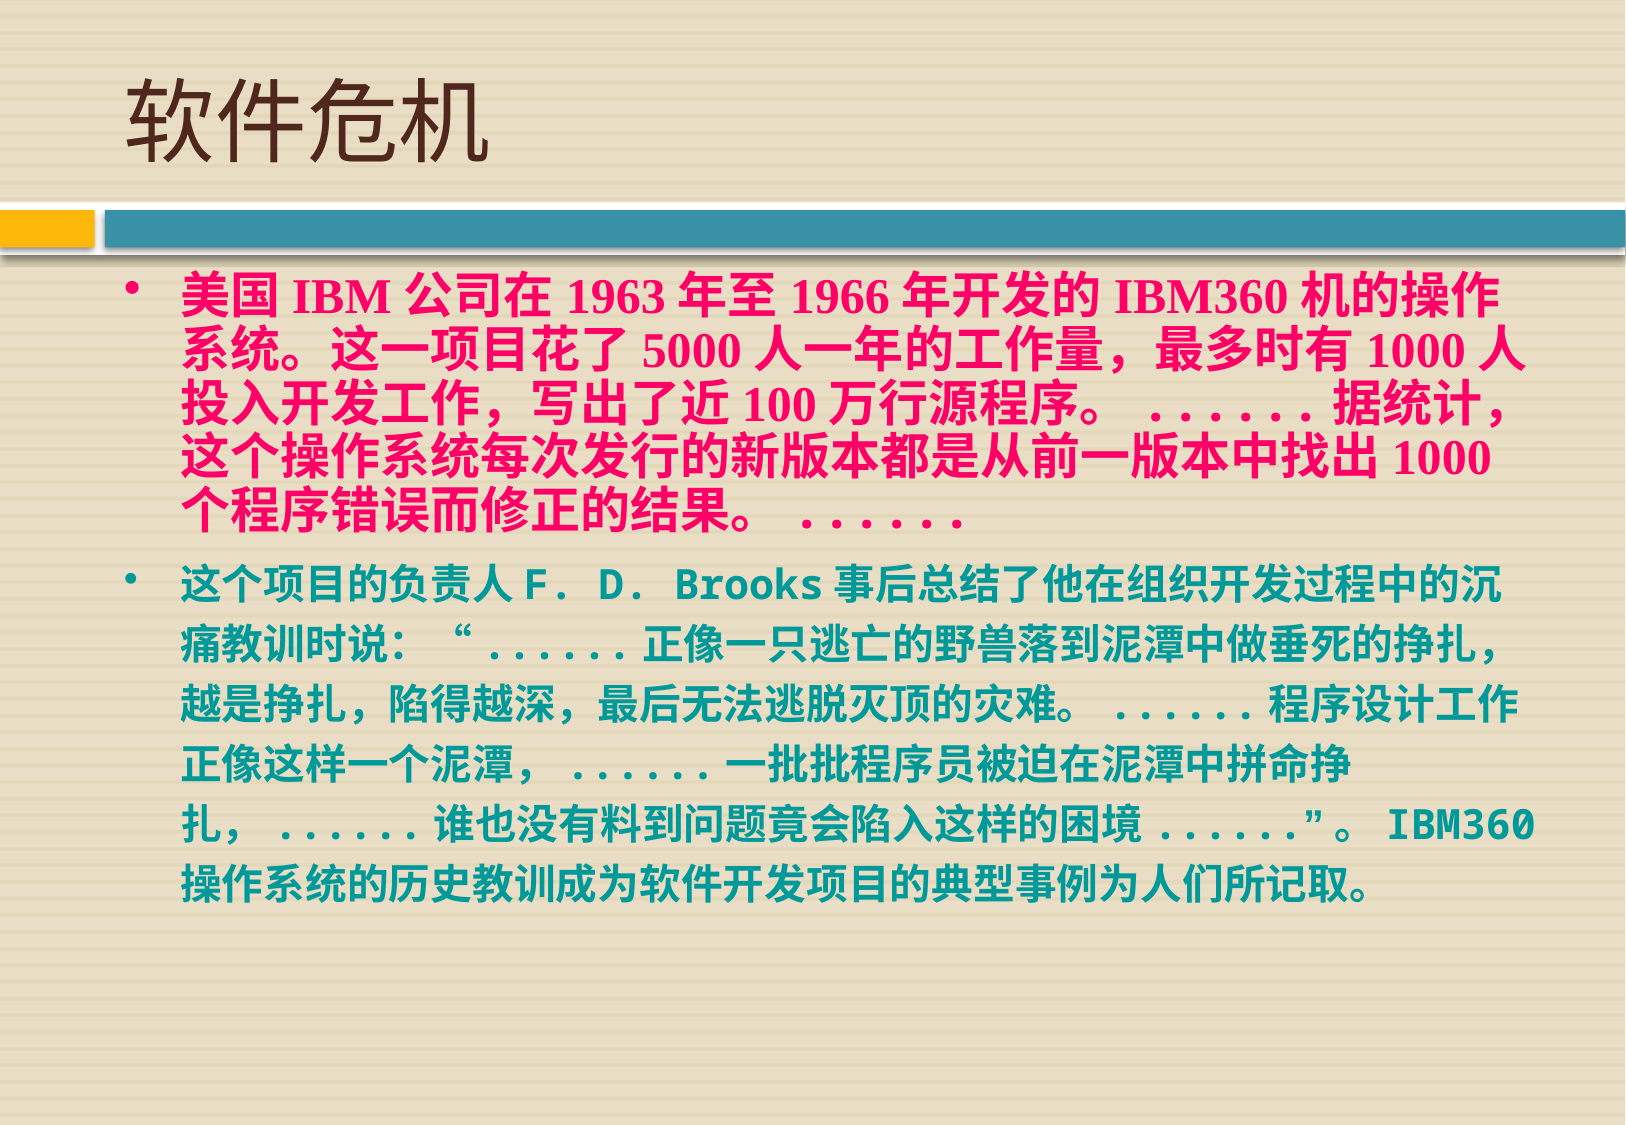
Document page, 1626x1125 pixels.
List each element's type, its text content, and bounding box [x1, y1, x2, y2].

title 软件危机 [108, 37, 1558, 200]
list 美国IBM公司在1963年至1966年开发的IBM360机的操作系统。这一项目花了5000人一年的工作量，最多时有1000人投入开发工作，写出了近100万行源程序。......据统计，这个操作系统每次发行的新版本都是从前一版本中找出1000个程序错误而修正的结果。...... 这个项目的负责人F. D. Brooks事后总结了他在组织开发过程中的沉痛教训时说：“......正像一只逃亡的野兽落到泥潭中做垂死的挣扎，越是挣扎，陷得越深，最后无法逃脱灭顶的灾难。......程序设计工作正像这样一个泥潭，......一批批程序员被迫在泥潭中拼命挣扎，......谁也没有料到问题竟会陷入这样的困境......”。IBM360操作系统的历史教训成为软件开发项目的典型事例为人们所记取。 [108, 262, 1558, 1000]
